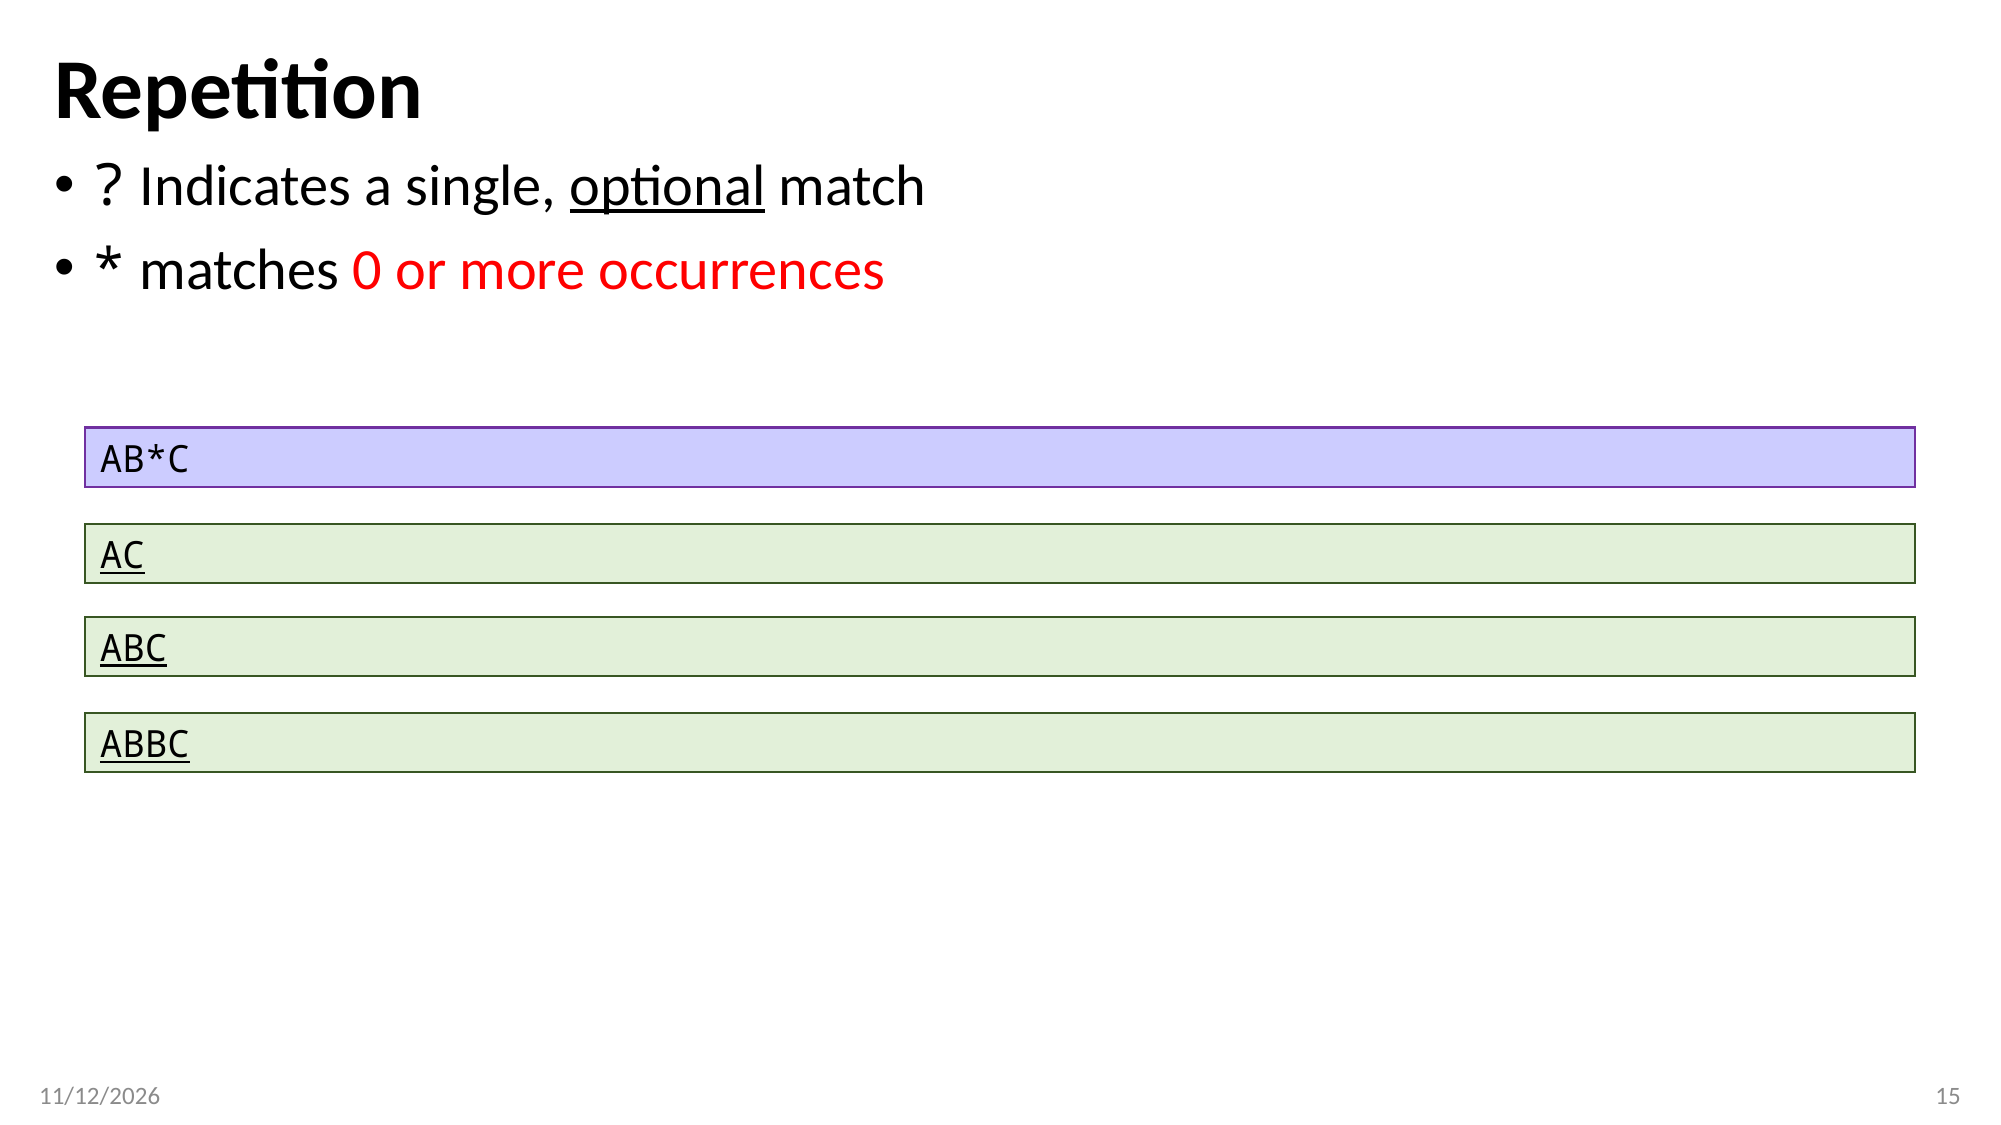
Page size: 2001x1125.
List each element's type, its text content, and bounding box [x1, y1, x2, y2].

list ? Indicates a single, optional match * matches 0 or more occurrences [39, 147, 1961, 203]
text_box AB*C [84, 426, 1916, 488]
slide_number 15 [1510, 1064, 1961, 1125]
text_box ABBC [84, 712, 1916, 773]
text_box ABC [84, 616, 1916, 677]
title Repetition [39, 37, 1961, 145]
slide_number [39, 1064, 490, 1125]
text_box AC [84, 523, 1916, 584]
